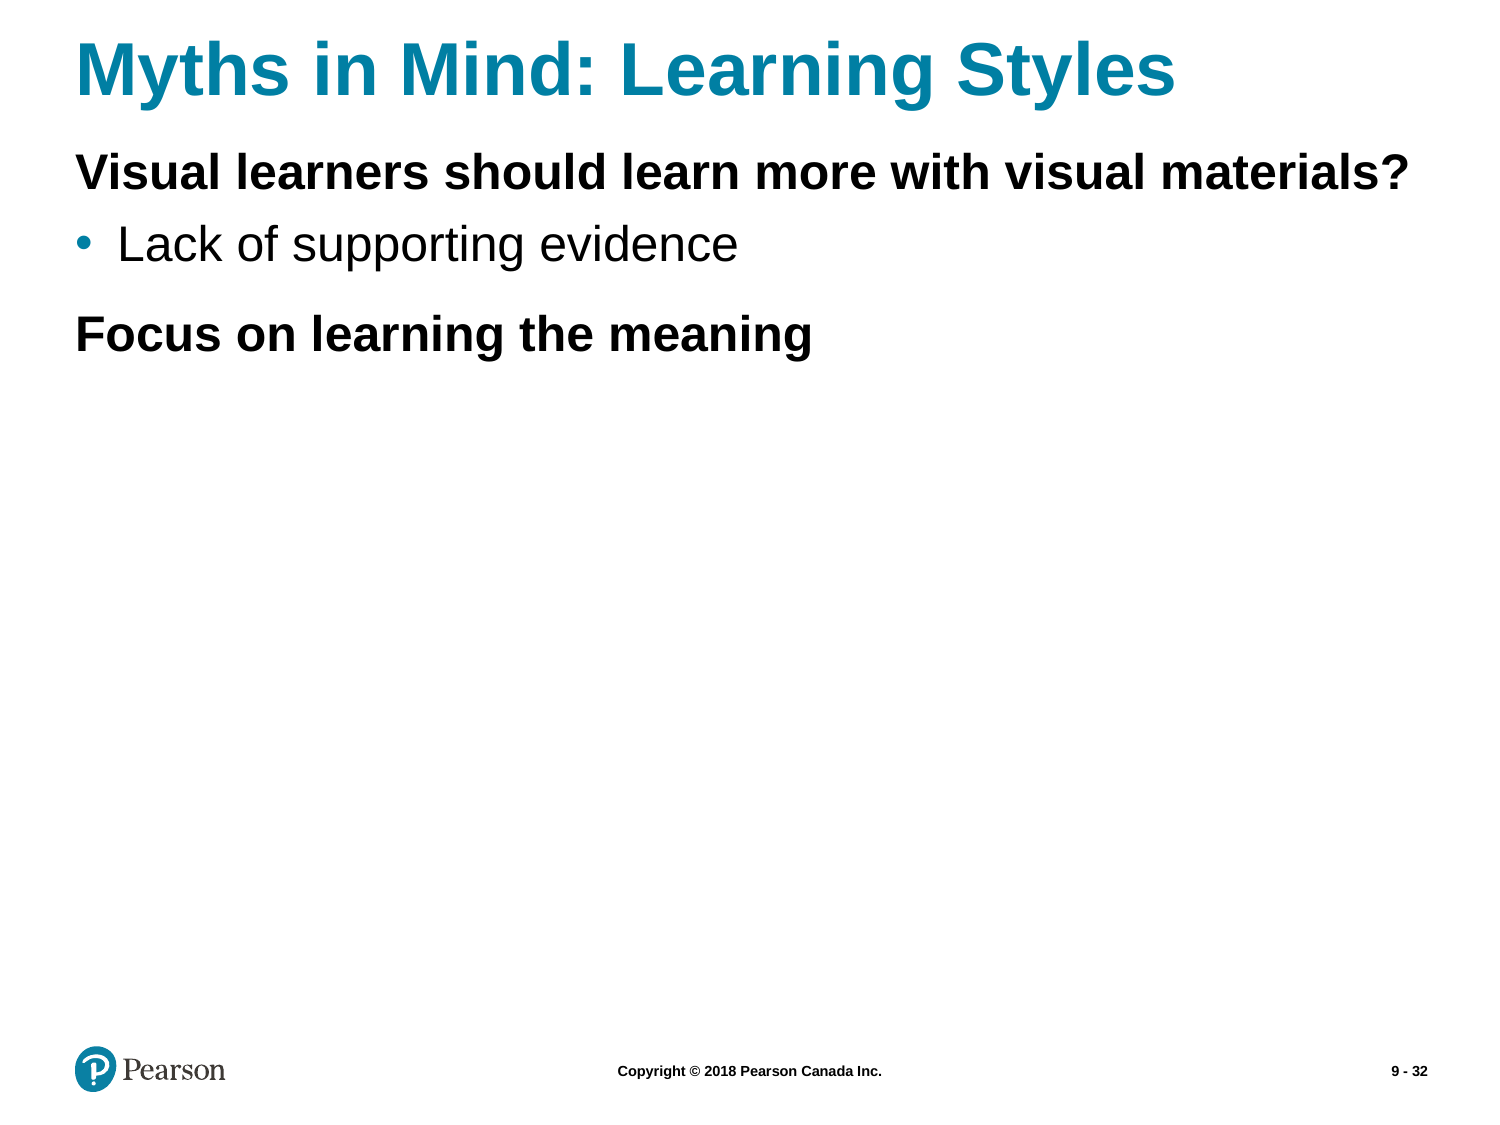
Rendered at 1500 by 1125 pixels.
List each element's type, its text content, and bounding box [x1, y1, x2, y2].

title Myths in Mind: Learning Styles [75, 7, 1425, 124]
list Visual learners should learn more with visual materials? Lack of supporting evidence [75, 139, 1425, 274]
list Focus on learning the meaning [75, 301, 1413, 363]
